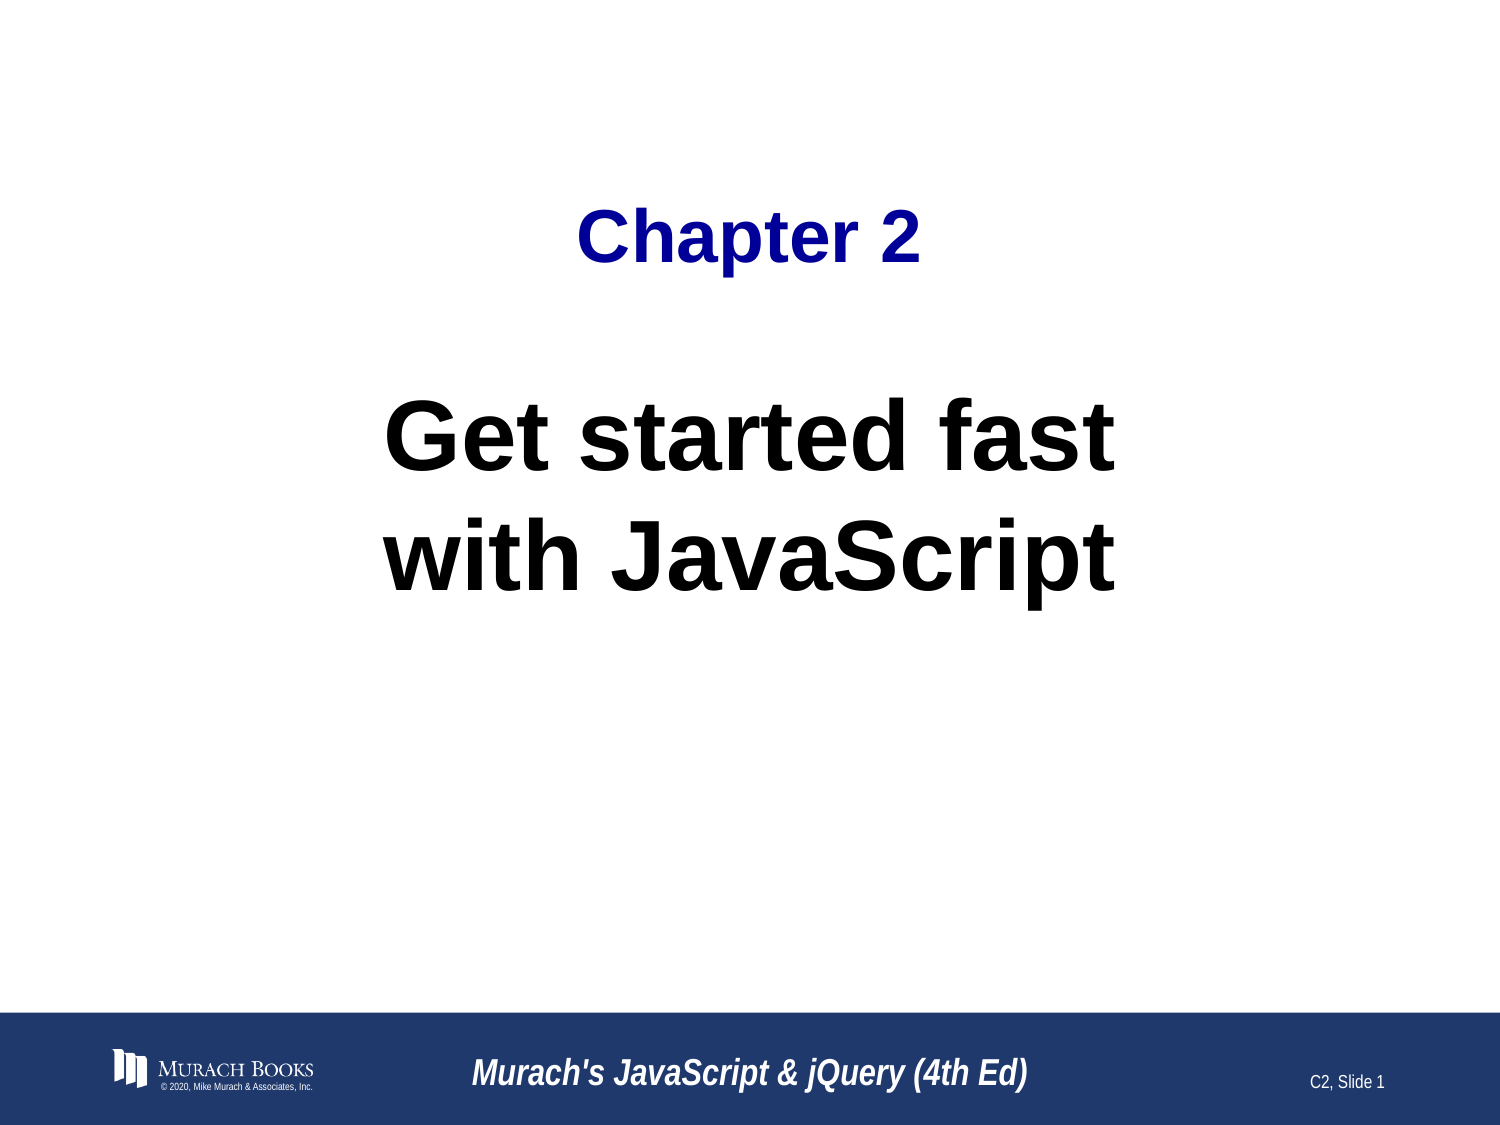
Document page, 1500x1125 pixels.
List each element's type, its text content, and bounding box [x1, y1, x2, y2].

title Chapter 2 [112, 187, 1388, 279]
slide_number Murach's JavaScript & jQuery (4th Ed) [463, 1025, 1050, 1100]
slide_number C2, Slide 1 [1087, 1025, 1400, 1100]
list Get started fast with JavaScript [312, 362, 1188, 850]
footer © 2020, Mike Murach & Associates, Inc. [12, 1025, 463, 1100]
